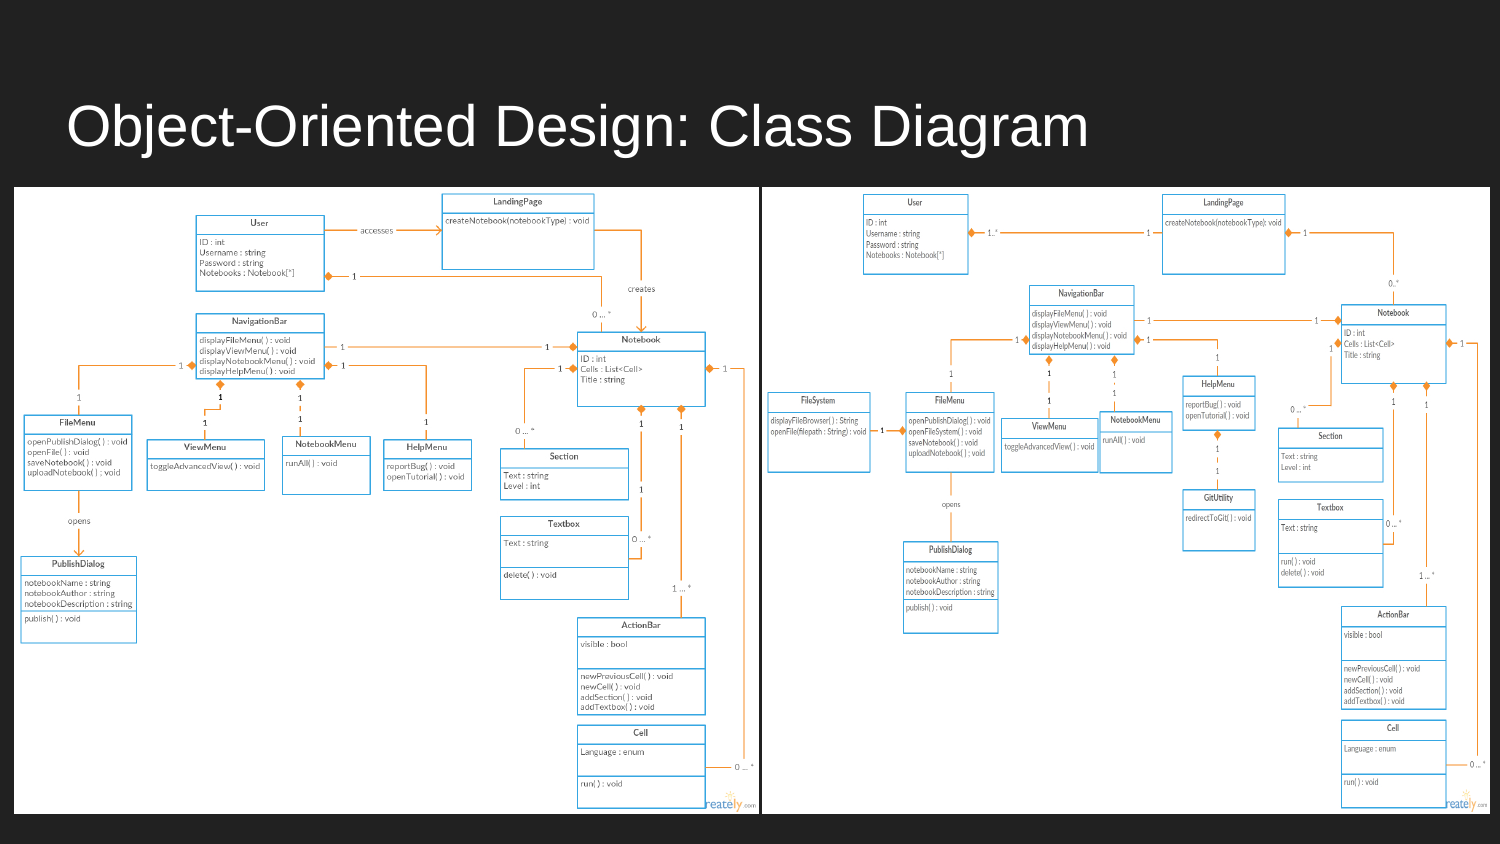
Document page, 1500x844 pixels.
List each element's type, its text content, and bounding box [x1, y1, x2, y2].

title Object-Oriented Design: Class Diagram [51, 72, 1449, 167]
picture [14, 187, 759, 814]
picture [762, 187, 1490, 814]
